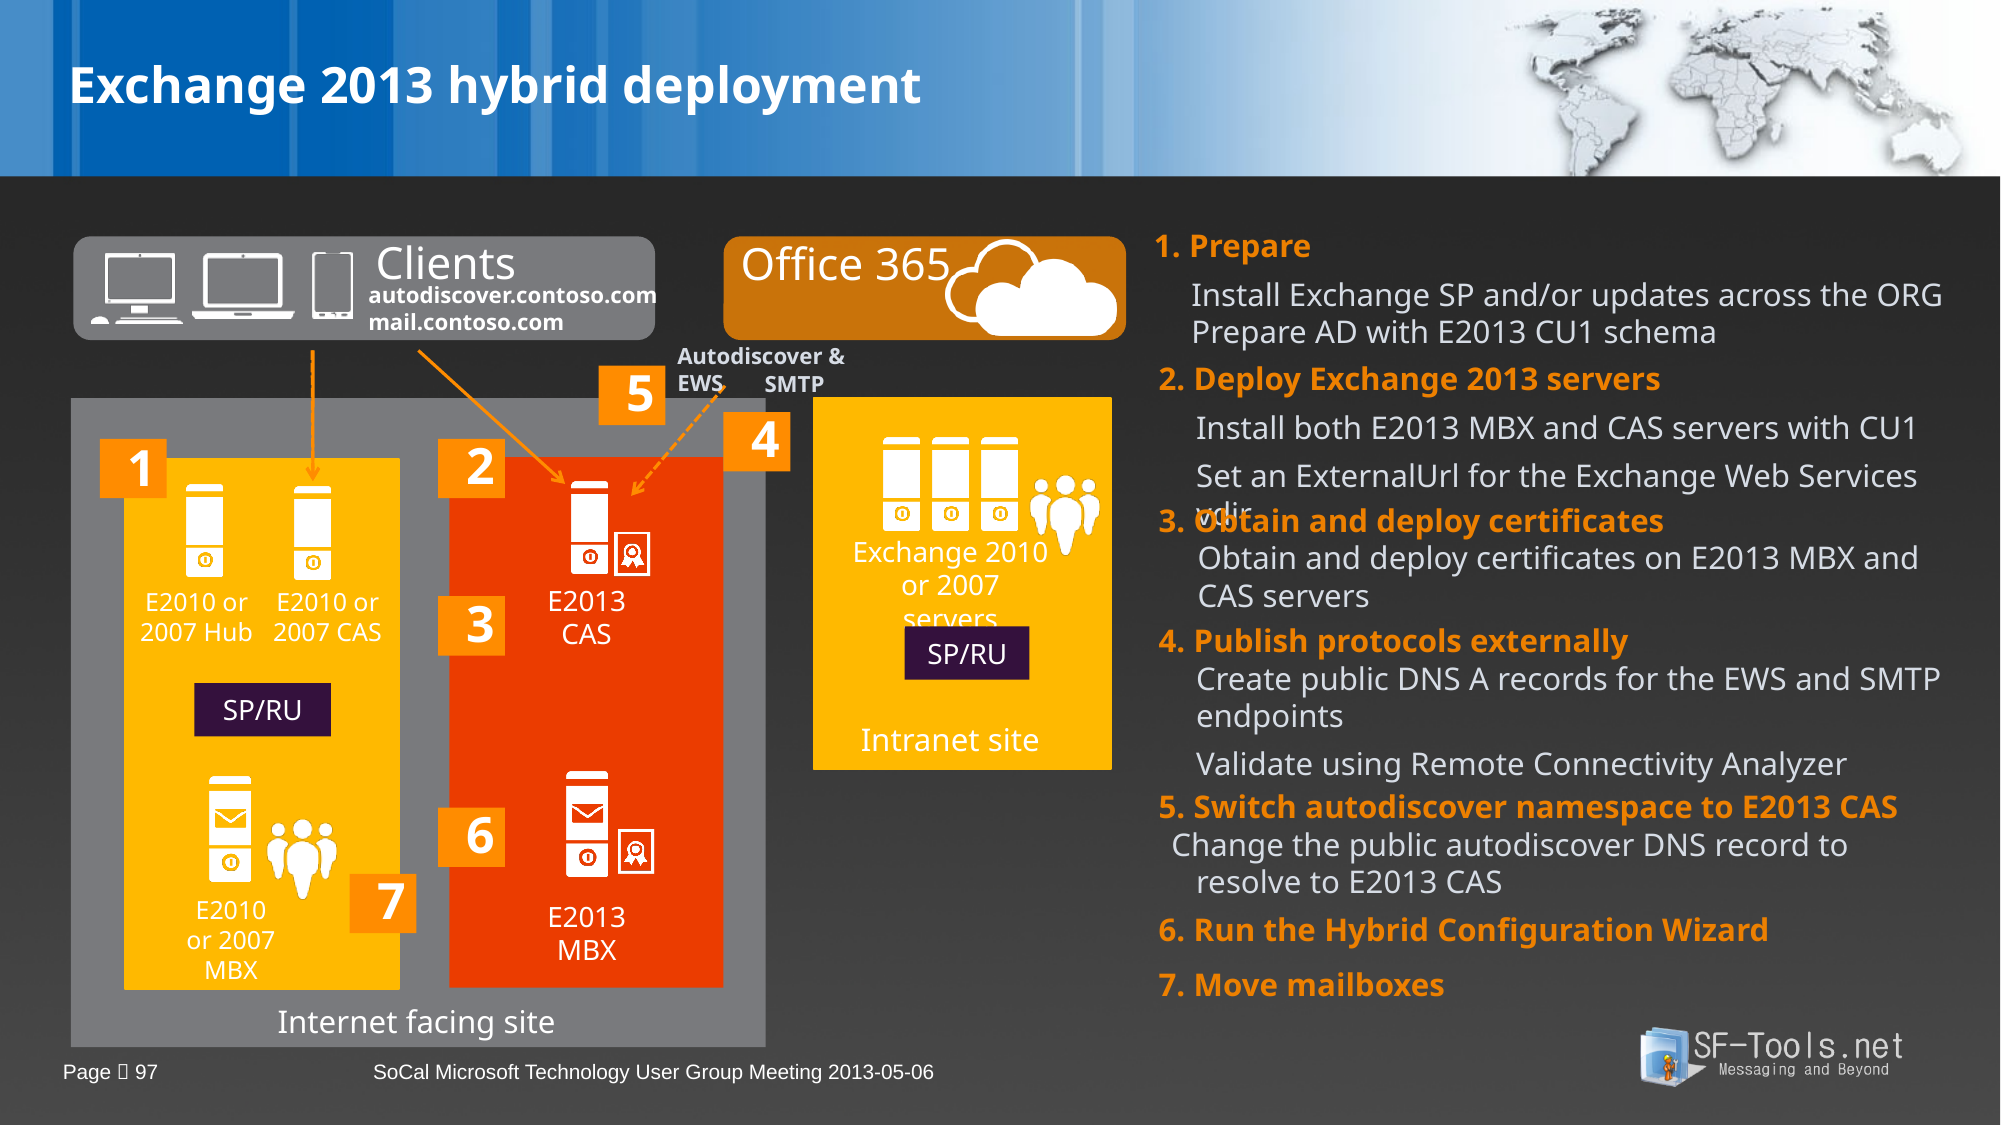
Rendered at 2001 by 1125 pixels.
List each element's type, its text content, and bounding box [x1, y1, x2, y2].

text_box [437, 795, 506, 873]
text_box E2010 or 2007 CAS [264, 576, 392, 657]
title Exchange 2013 hybrid deployment [68, 36, 1331, 136]
text_box 7. Move mailboxes [1138, 955, 1942, 1013]
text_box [418, 350, 566, 485]
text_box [437, 493, 506, 504]
text_box [813, 397, 1111, 769]
text_box [70, 398, 306, 1048]
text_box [723, 235, 1127, 341]
text_box E2010 or 2007 MBX [165, 884, 297, 995]
text_box [449, 457, 724, 988]
text_box SMTP [754, 360, 838, 407]
text_box 4. Publish protocols externally Create public DNS A records for the EWS and SMTP endpoints Validate using Remote Connectivity Analyzer [1138, 611, 1986, 793]
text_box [73, 234, 685, 346]
text_box SP/RU [194, 683, 331, 737]
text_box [598, 354, 666, 431]
text_box Exchange 2010 or 2007 servers [832, 524, 1069, 645]
text_box E2013 CAS [523, 576, 650, 658]
text_box Autodiscover & EWS [668, 332, 905, 406]
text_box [99, 429, 167, 506]
text_box Internet facing site [73, 992, 761, 1050]
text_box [437, 584, 506, 661]
footer Page  97 [47, 1051, 342, 1092]
text_box 2. Deploy Exchange 2013 servers Install both E2013 MBX and CAS servers with CU1 Set an ExternalUrl for the Exchange Web Services vdir [1138, 360, 1969, 542]
text_box 3. Obtain and deploy certificates Obtain and deploy certificates on E2013 MBX and CAS servers [1138, 491, 1942, 624]
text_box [883, 437, 1018, 531]
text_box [349, 862, 417, 939]
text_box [729, 400, 791, 477]
text_box [124, 458, 399, 990]
text_box 6. Run the Hybrid Configuration Wizard [1138, 900, 1942, 955]
text_box 5. Switch autodiscover namespace to E2013 CAS Change the public autodiscover DNS record to resolve to E2013 CAS [1138, 777, 1942, 900]
text_box E2013 MBX [520, 889, 652, 977]
text_box [297, 398, 766, 1048]
text_box SP/RU [904, 626, 1030, 680]
text_box 1. Prepare Install Exchange SP and/or updates across the ORG Prepare AD with E2013 CU1 schema [1133, 216, 1981, 360]
text_box E2010 or 2007 Hub [131, 576, 262, 657]
text_box Intranet site [813, 710, 1088, 768]
picture [0, 0, 2001, 1125]
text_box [630, 385, 726, 497]
